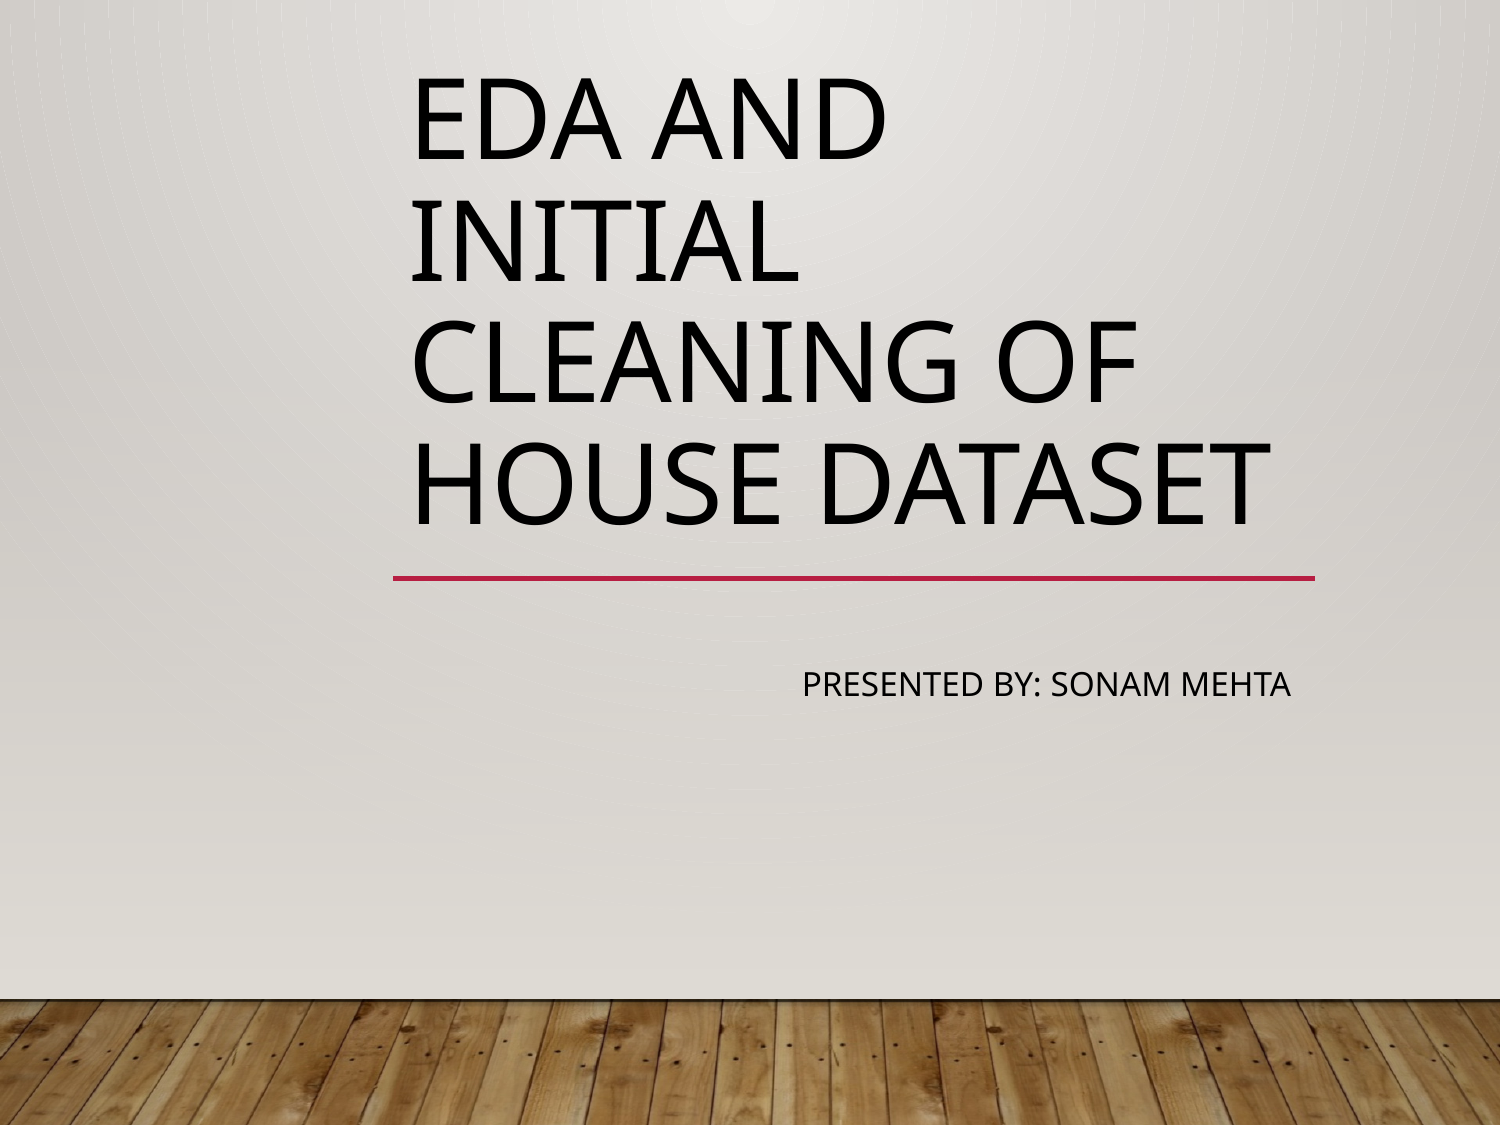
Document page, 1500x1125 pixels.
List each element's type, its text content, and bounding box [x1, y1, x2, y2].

subtitle Presented BY: Sonam Mehta [393, 579, 1315, 740]
picture [0, 999, 1500, 1125]
title EDA and Initial Cleaning of House Dataset [393, 131, 1315, 549]
